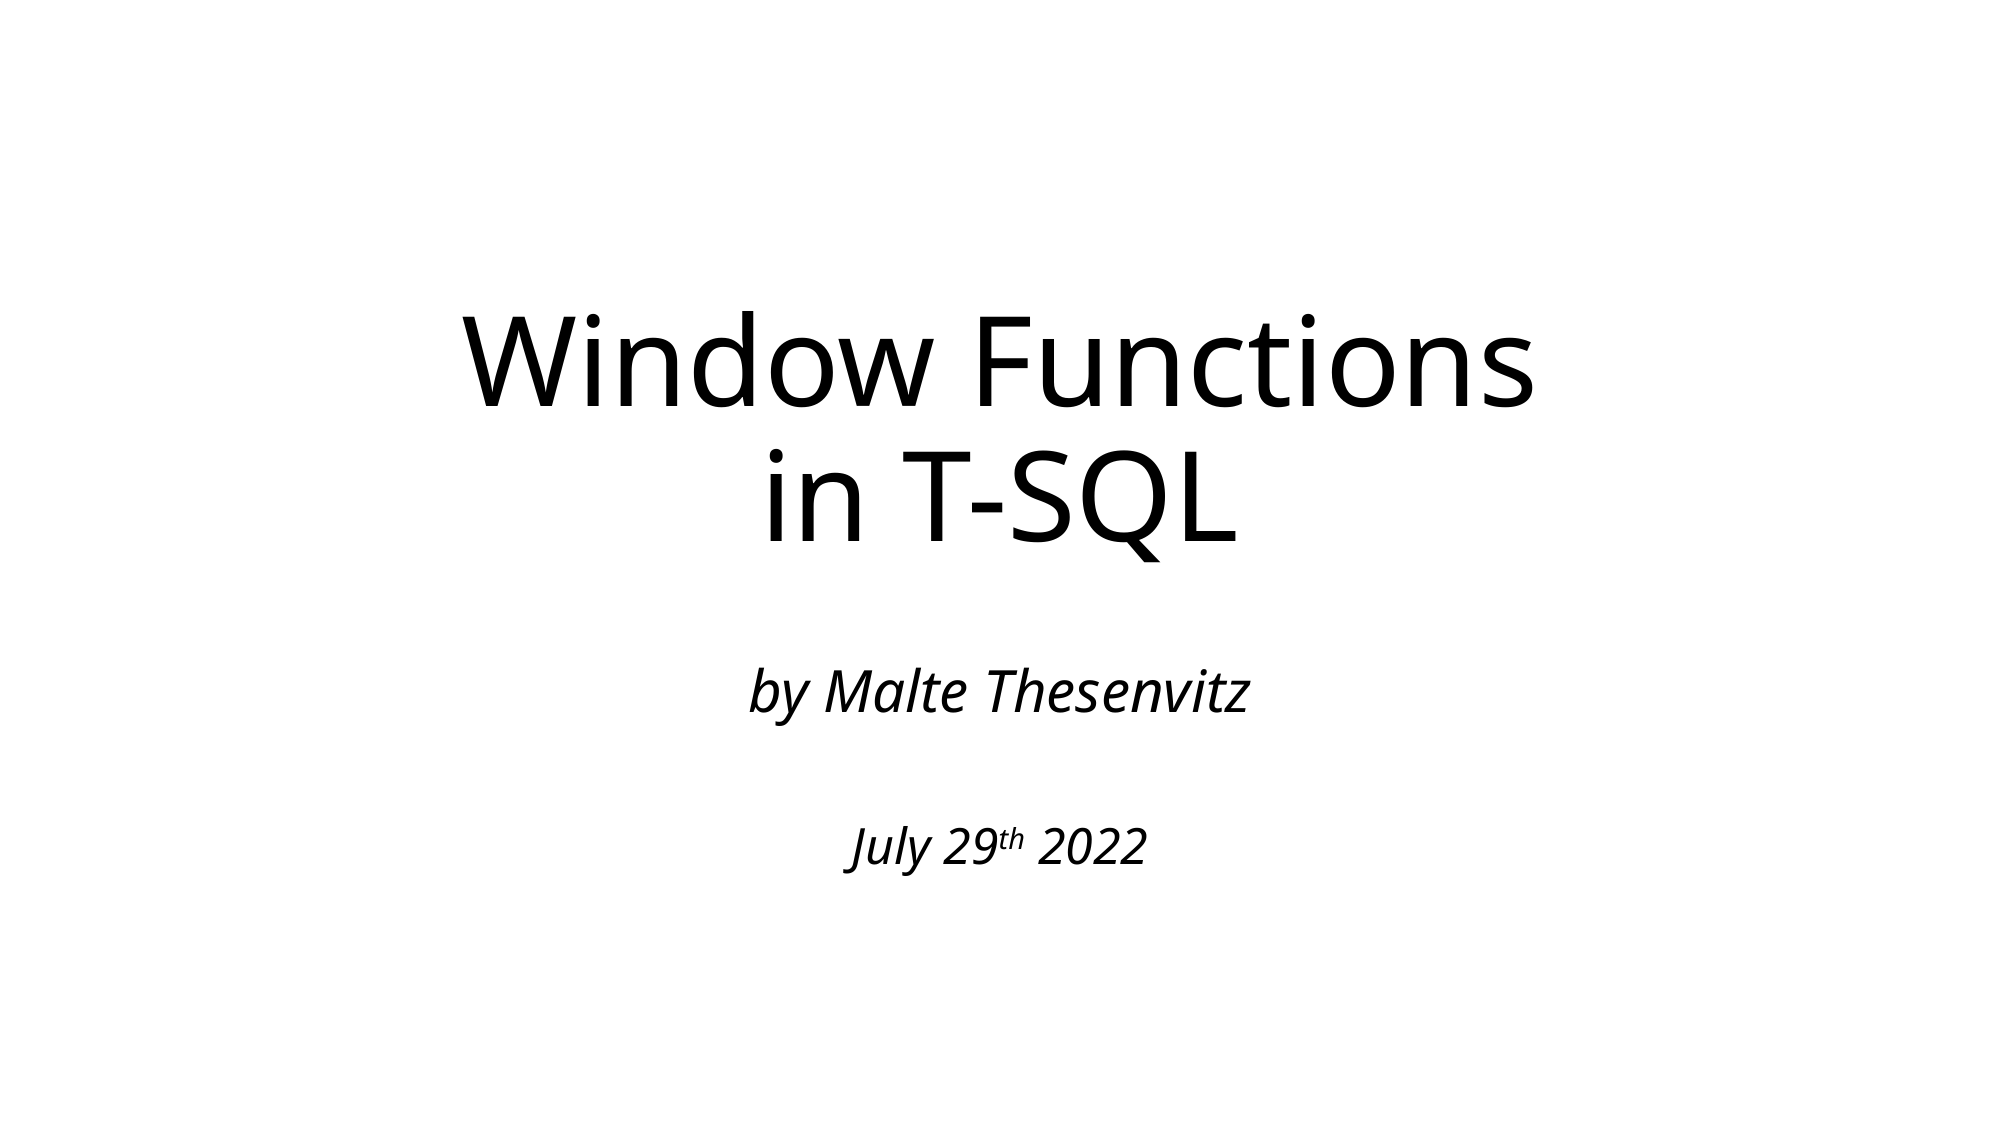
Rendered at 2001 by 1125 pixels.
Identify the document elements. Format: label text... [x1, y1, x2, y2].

subtitle by Malte Thesenvitz July 29th 2022 [249, 655, 1750, 1125]
title Window Functions in T-SQL [249, 184, 1750, 576]
